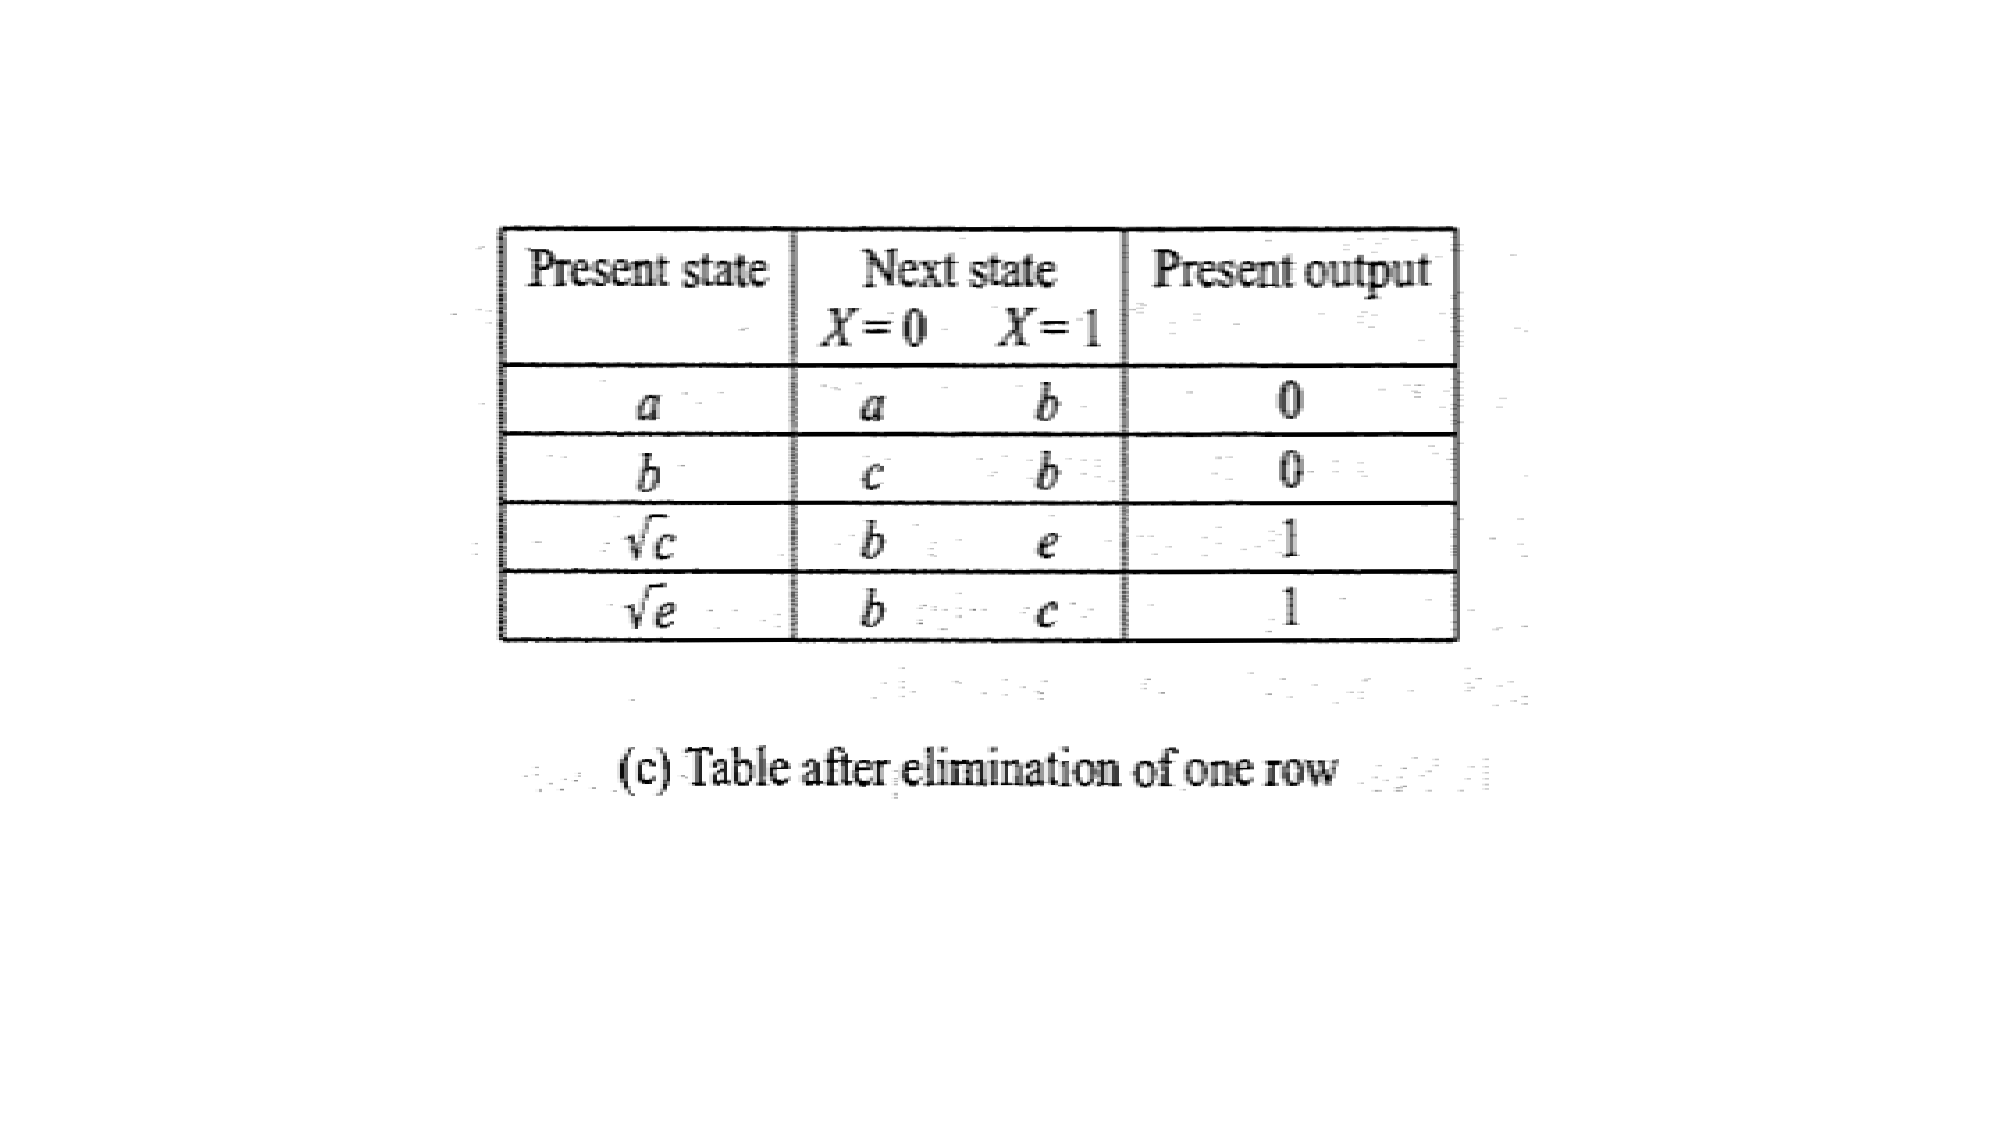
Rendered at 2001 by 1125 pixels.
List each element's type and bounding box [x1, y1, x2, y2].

picture [443, 196, 1529, 822]
